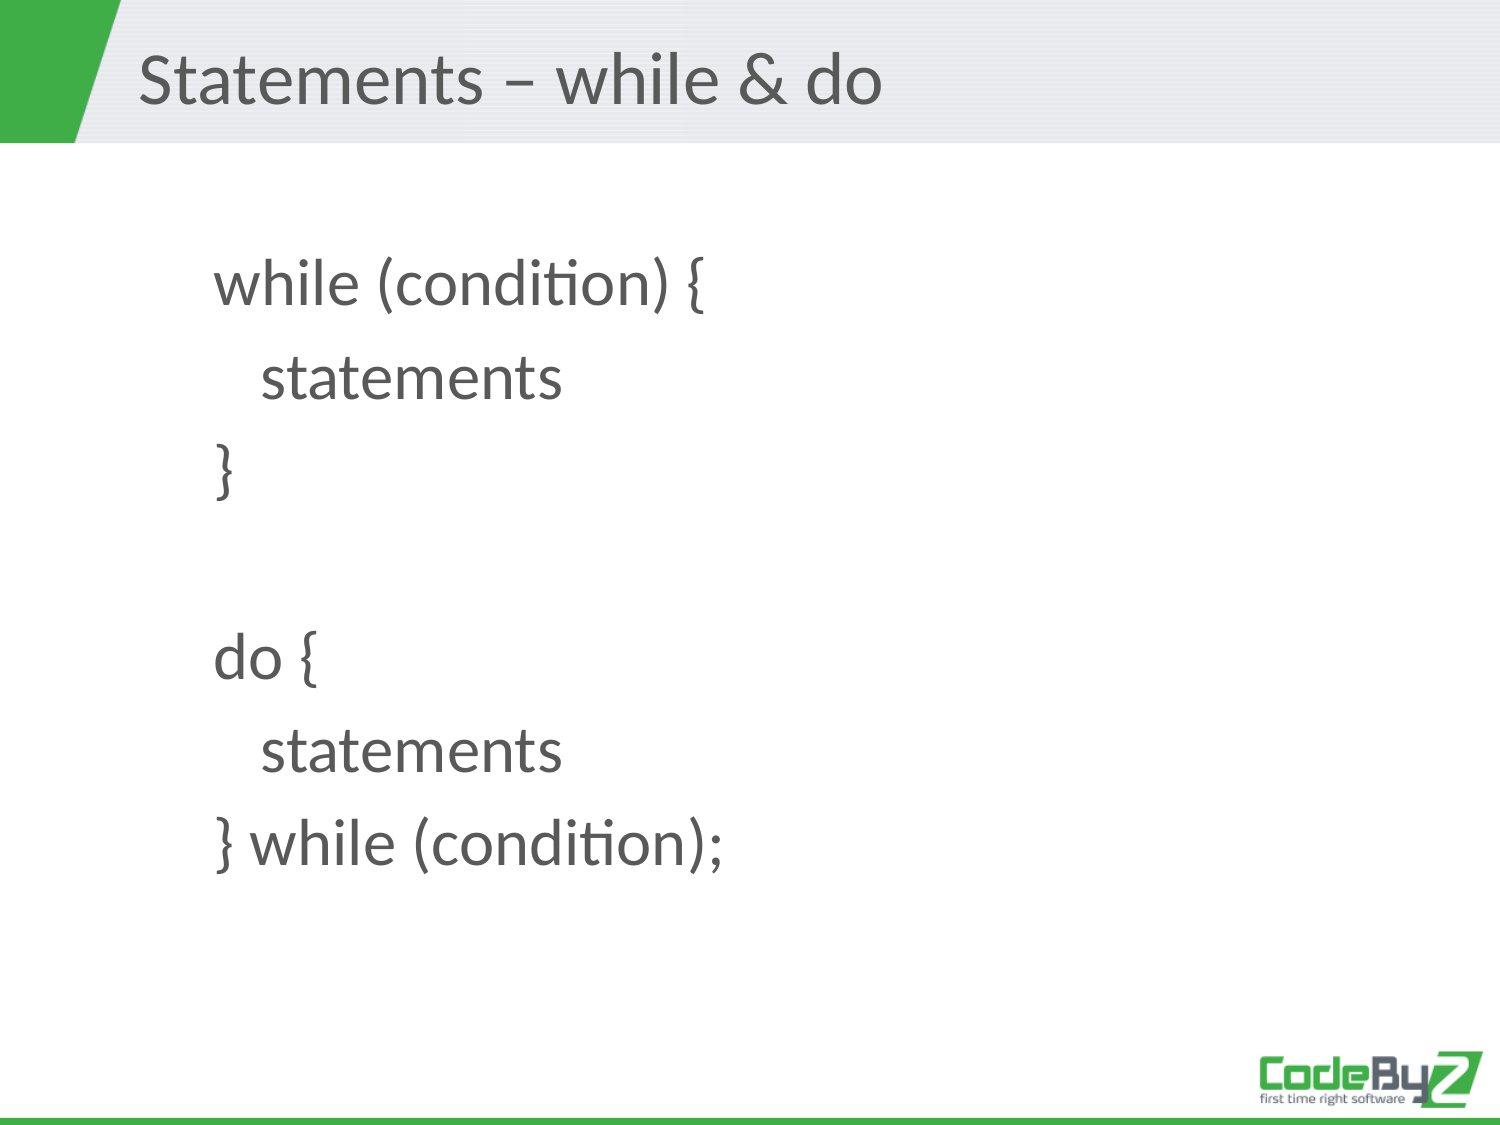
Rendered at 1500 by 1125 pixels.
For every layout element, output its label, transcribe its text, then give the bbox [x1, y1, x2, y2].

title Statements – while & do [123, 0, 1425, 149]
list while (condition) { statements } do { statements } while (condition); [123, 231, 1425, 1024]
picture [0, 0, 1500, 1117]
